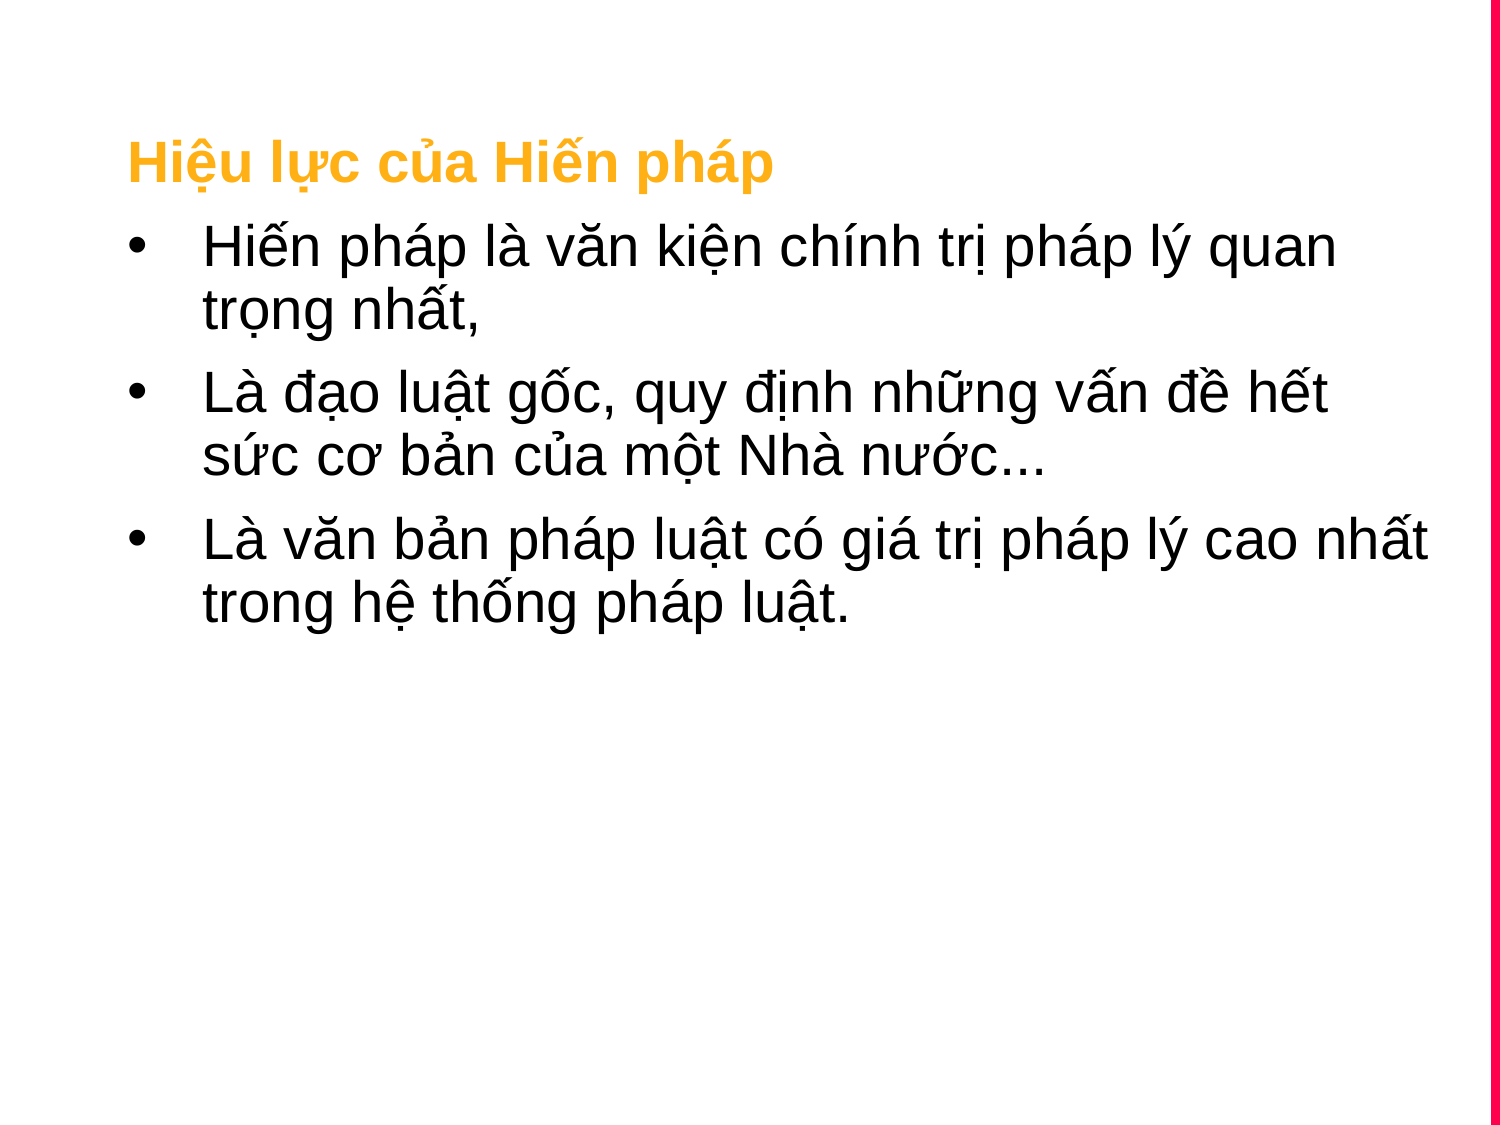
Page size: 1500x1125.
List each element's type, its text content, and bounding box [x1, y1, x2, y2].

text_box Hiệu lực của Hiến pháp Hiến pháp là văn kiện chính trị pháp lý quan trọng nhất, Là đạo luật gốc, quy định những vấn đề hết sức cơ bản của một Nhà nước... Là văn bản pháp luật có giá trị pháp lý cao nhất trong hệ thống pháp luật. [112, 124, 1453, 994]
